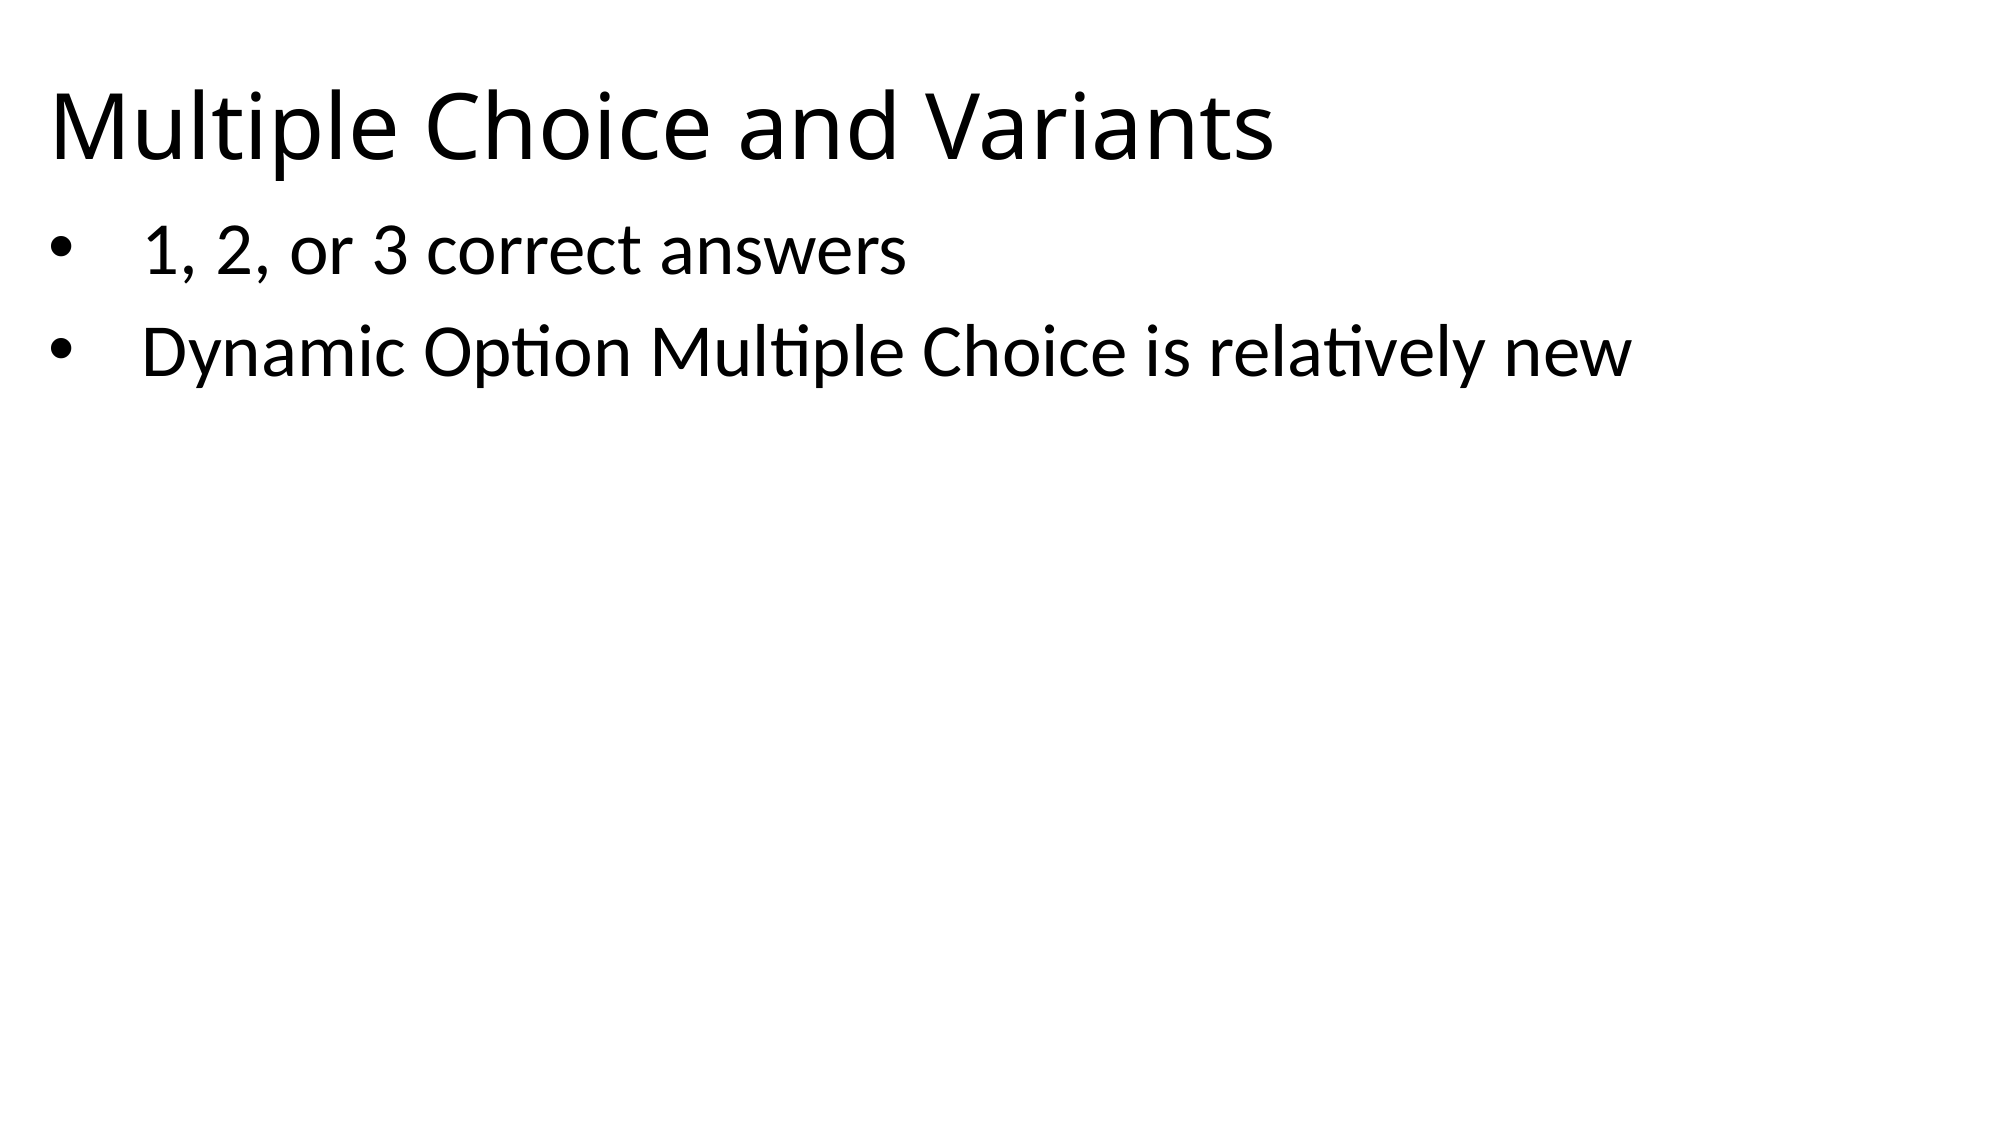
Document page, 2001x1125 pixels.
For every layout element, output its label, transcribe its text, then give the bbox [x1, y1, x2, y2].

list 1, 2, or 3 correct answers Dynamic Option Multiple Choice is relatively new [33, 202, 1966, 1012]
title Multiple Choice and Variants [33, 57, 1966, 202]
